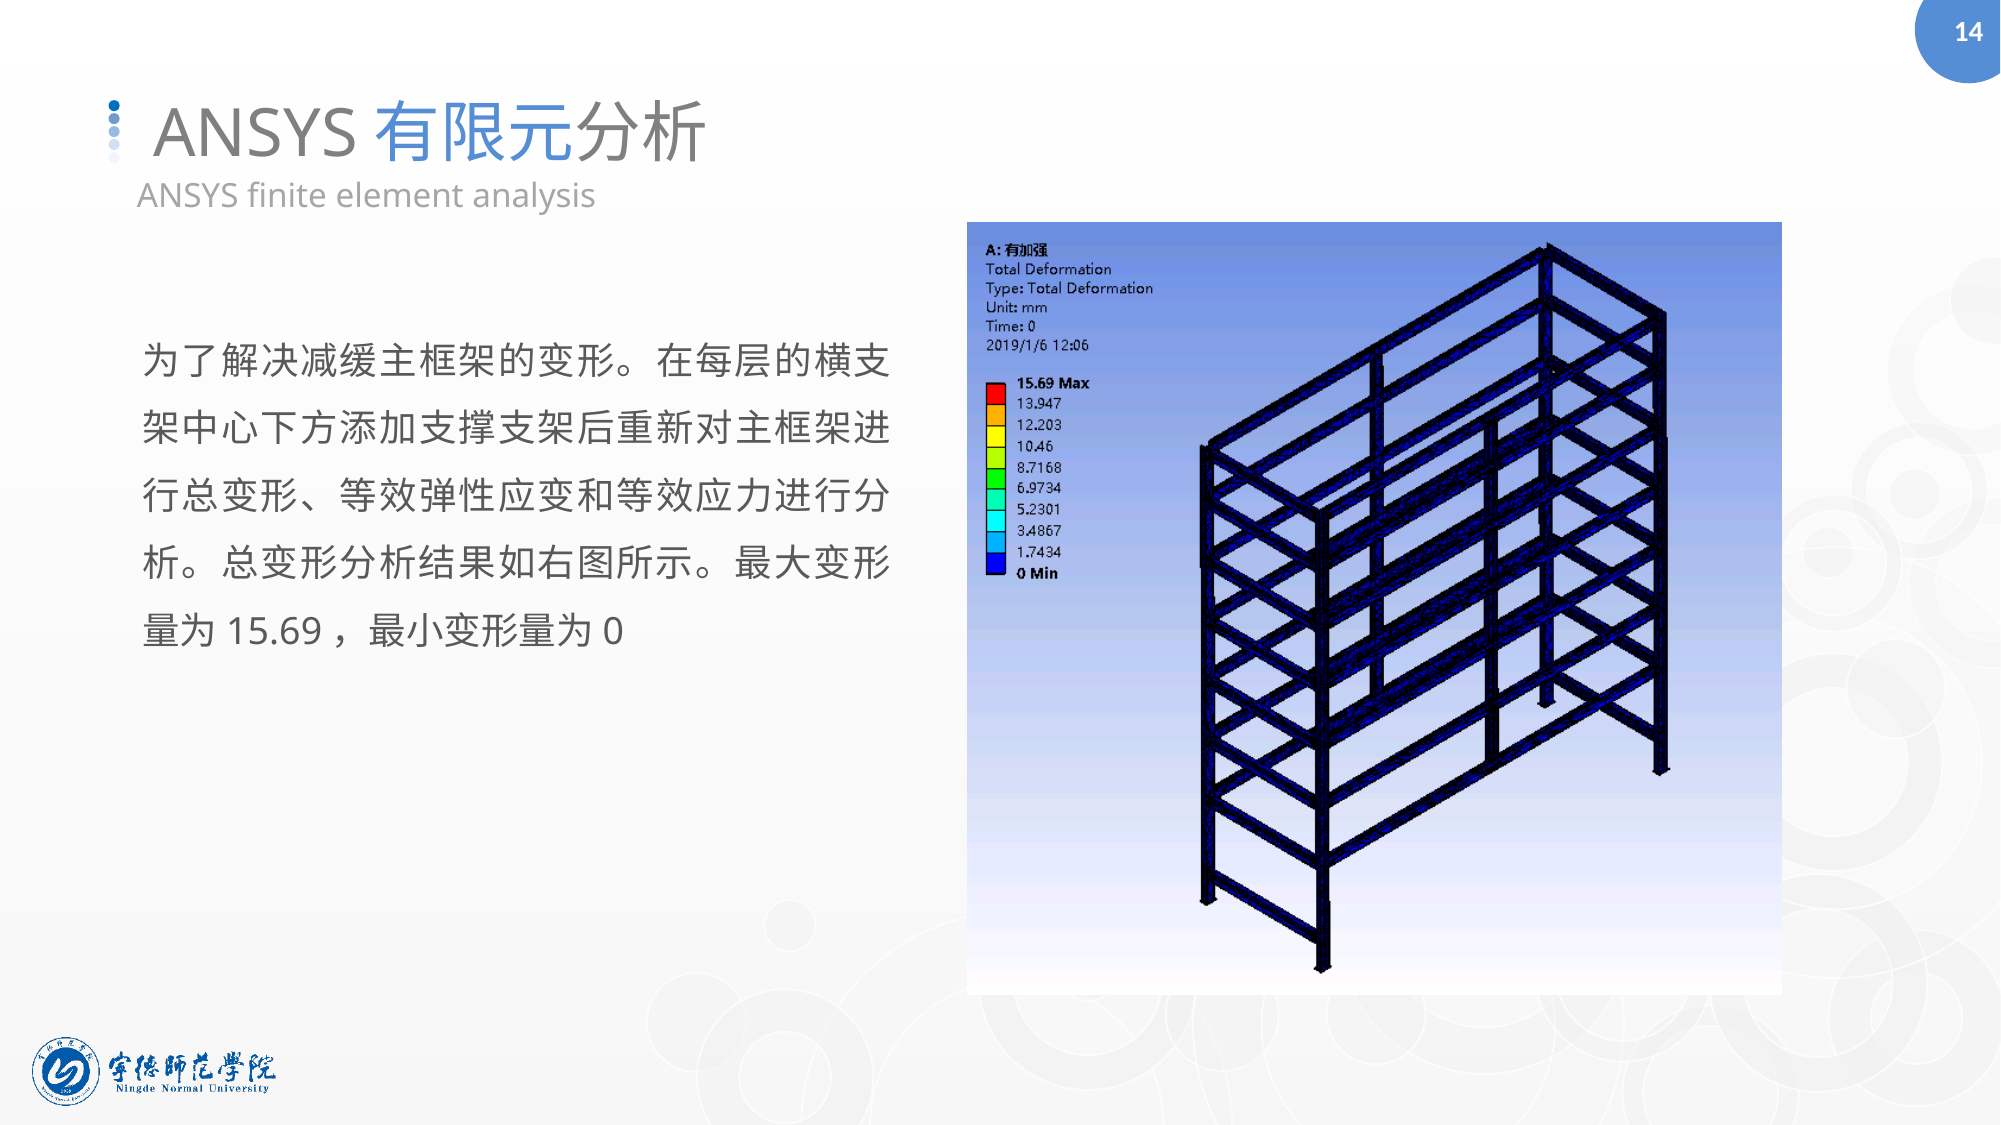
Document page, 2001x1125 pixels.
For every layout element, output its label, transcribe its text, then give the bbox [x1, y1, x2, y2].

text_box ANSYS有限元分析 [138, 81, 723, 177]
text_box 为了解决减缓主框架的变形。在每层的横支架中心下方添加支撑支架后重新对主框架进行总变形、等效弹性应变和等效应力进行分析。总变形分析结果如右图所示。最大变形量为15.69，最小变形量为0 [127, 307, 906, 660]
text_box ANSYS finite element analysis [122, 166, 612, 222]
picture [15, 1032, 299, 1111]
picture [967, 222, 1782, 995]
